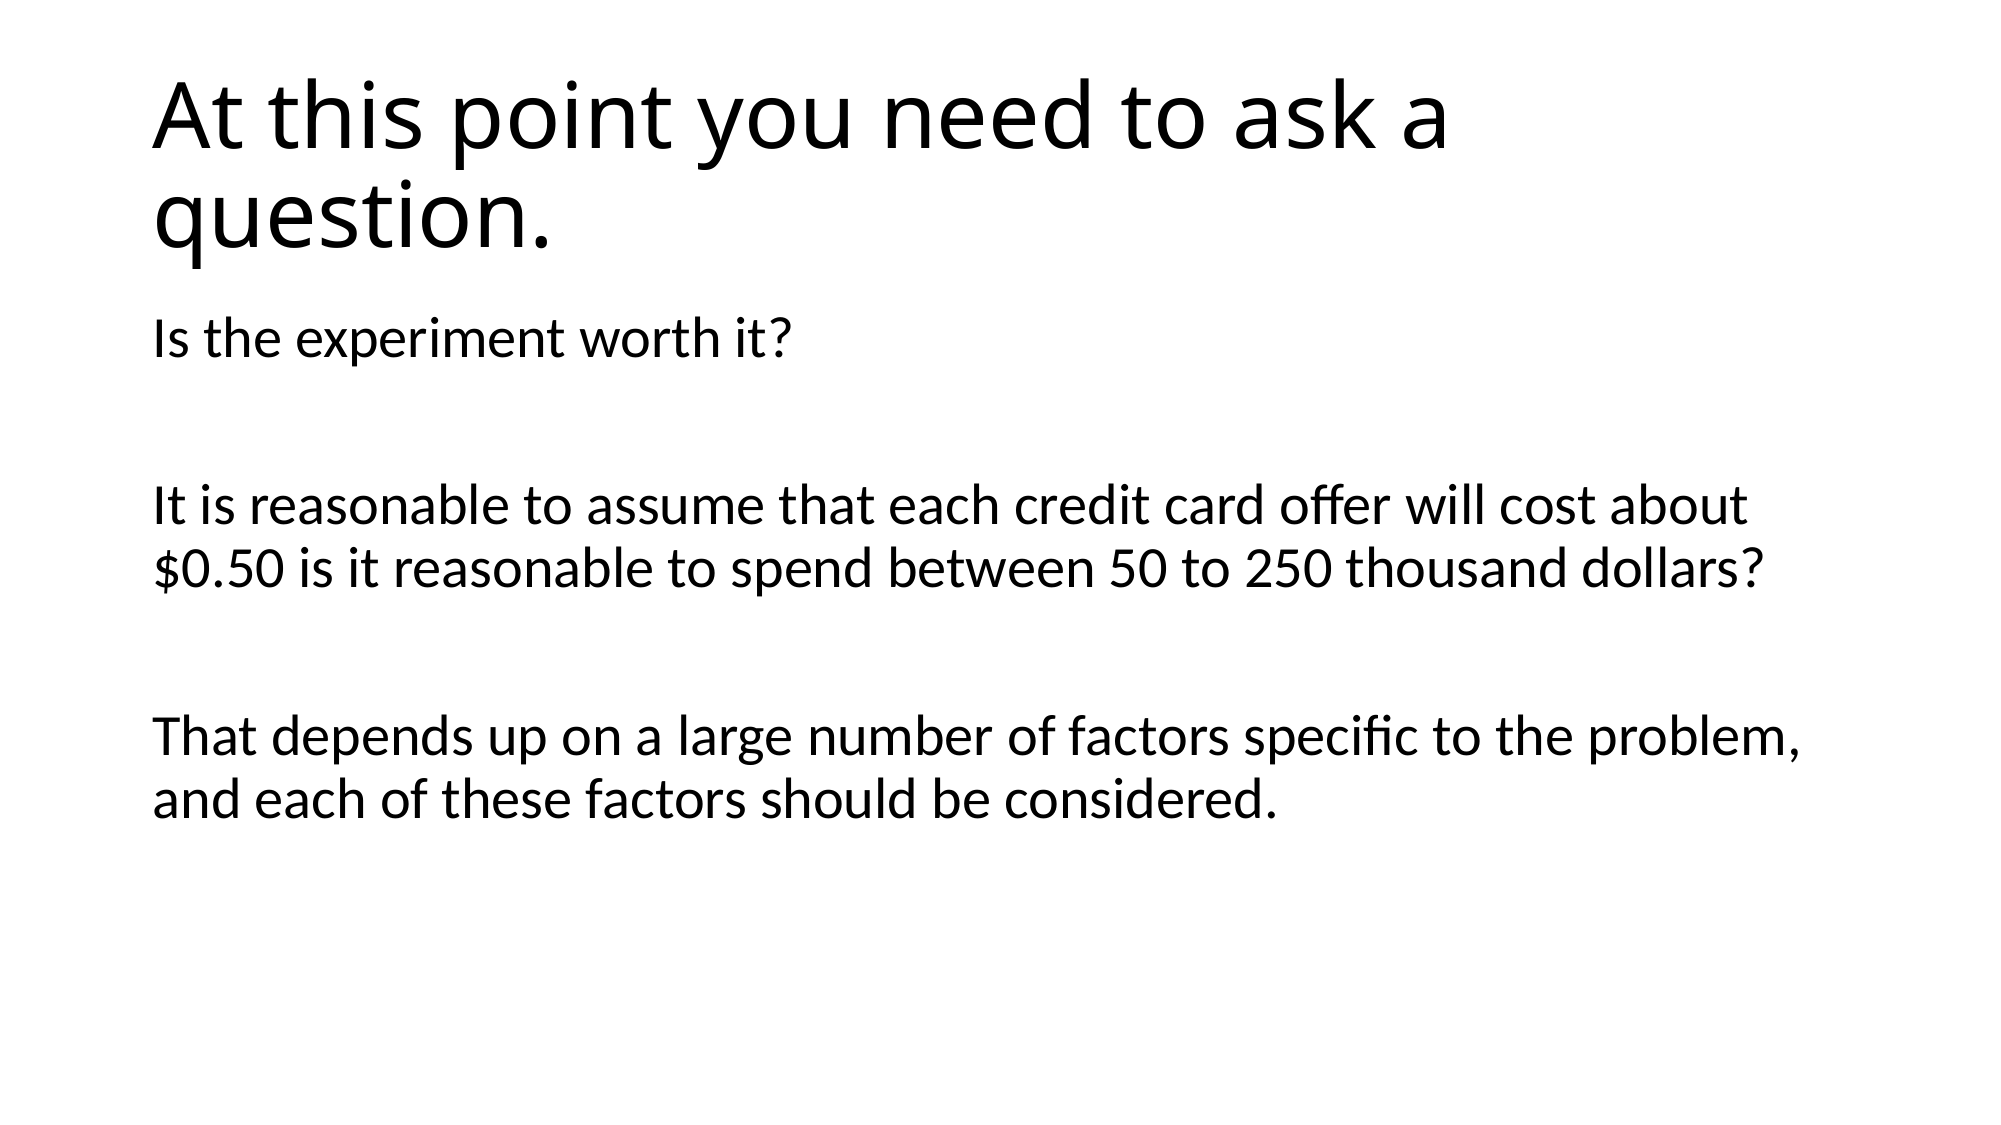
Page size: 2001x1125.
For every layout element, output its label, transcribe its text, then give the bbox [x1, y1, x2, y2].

list Is the experiment worth it? It is reasonable to assume that each credit card offer will cost about $0.50 is it reasonable to spend between 50 to 250 thousand dollars? That depends up on a large number of factors specific to the problem, and each of these factors should be considered. [137, 299, 1863, 1014]
title At this point you need to ask a question. [137, 59, 1863, 278]
